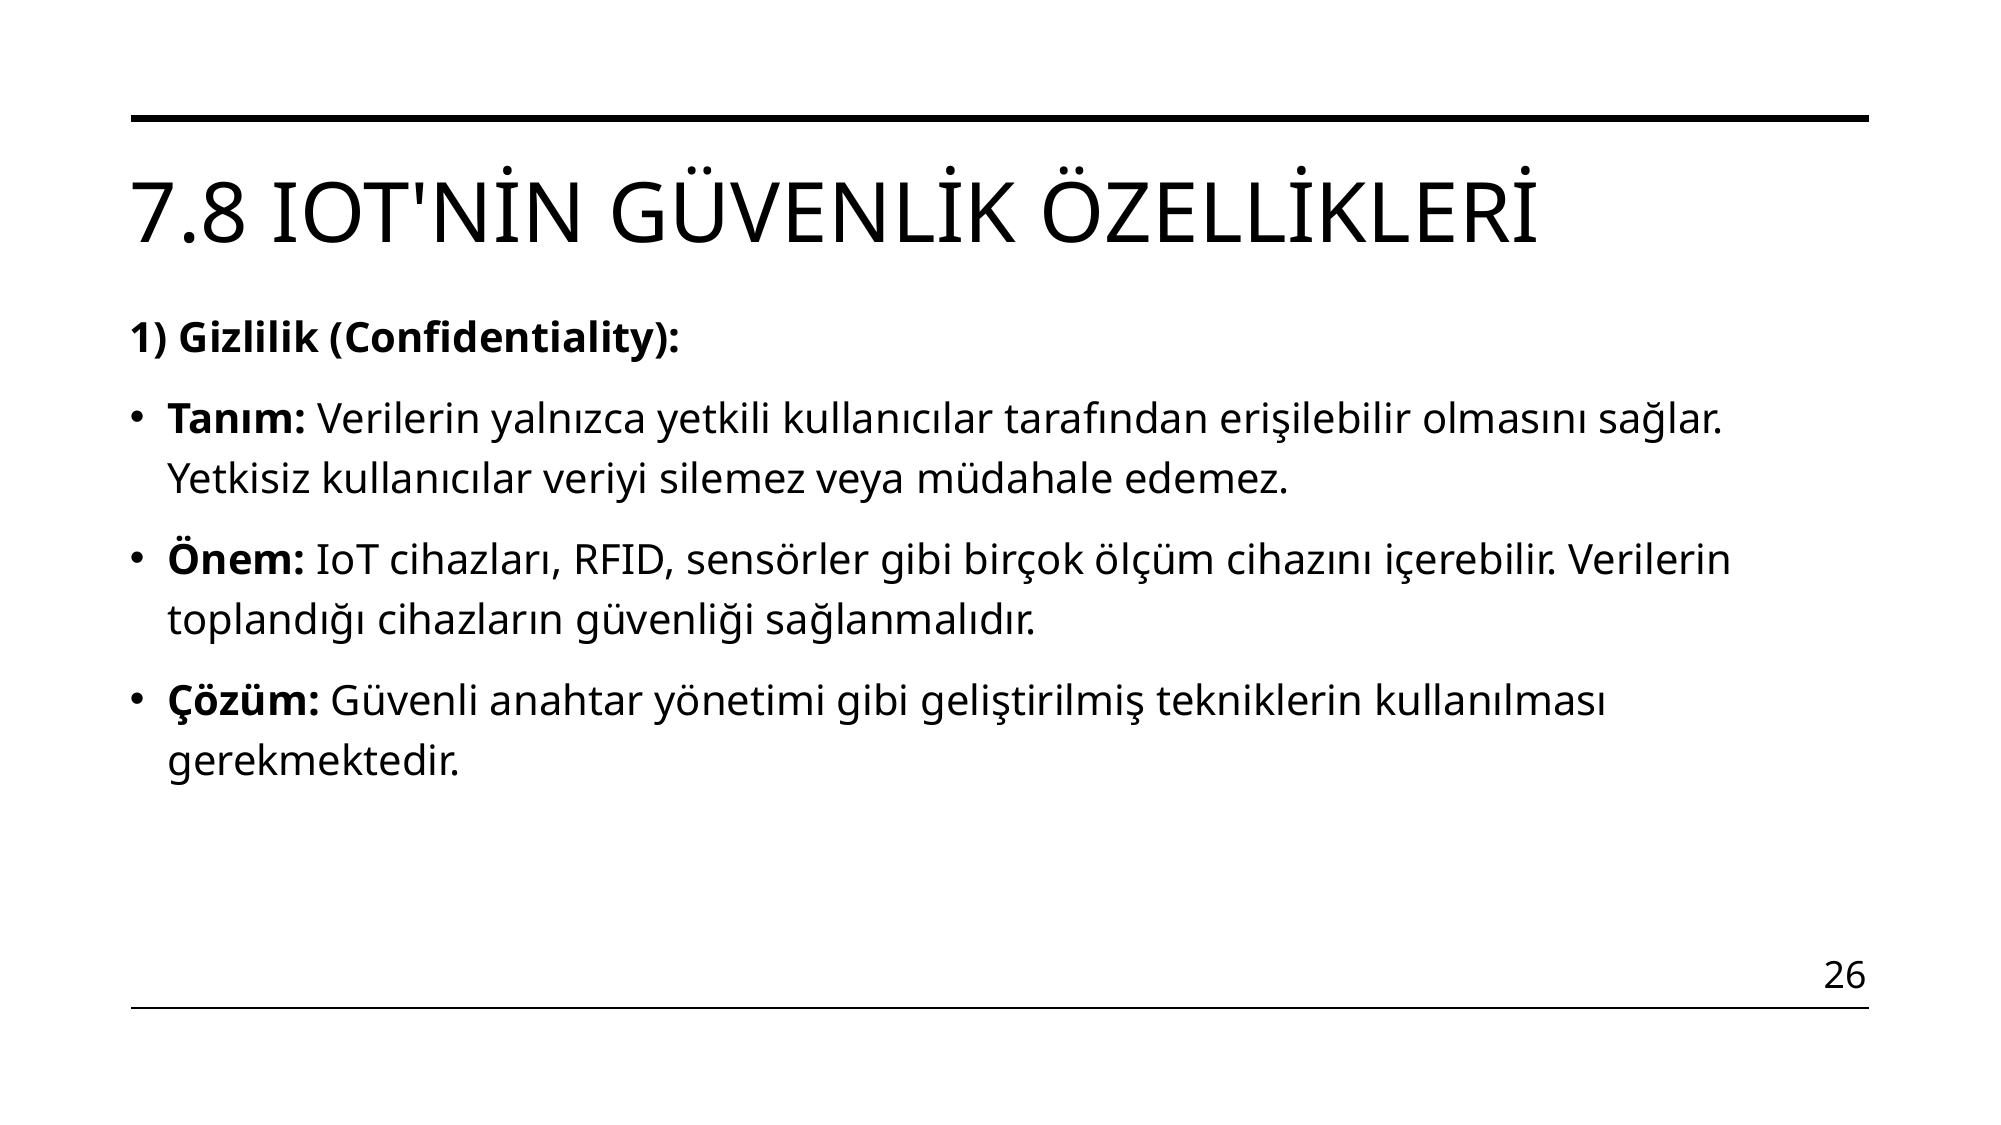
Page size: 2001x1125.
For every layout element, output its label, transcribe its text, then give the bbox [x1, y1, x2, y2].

title 7.8 IoT'nin Güvenlik Özellikleri [114, 151, 1869, 276]
text_box 26 [1808, 943, 1885, 1004]
list 1) Gizlilik (Confidentiality): Tanım: Verilerin yalnızca yetkili kullanıcılar tarafından erişilebilir olmasını sağlar. Yetkisiz kullanıcılar veriyi silemez veya müdahale edemez. Önem: IoT cihazları, RFID, sensörler gibi birçok ölçüm cihazını içerebilir. Verilerin toplandığı cihazların güvenliği sağlanmalıdır. Çözüm: Güvenli anahtar yönetimi gibi geliştirilmiş tekniklerin kullanılması gerekmektedir. [114, 293, 1869, 973]
